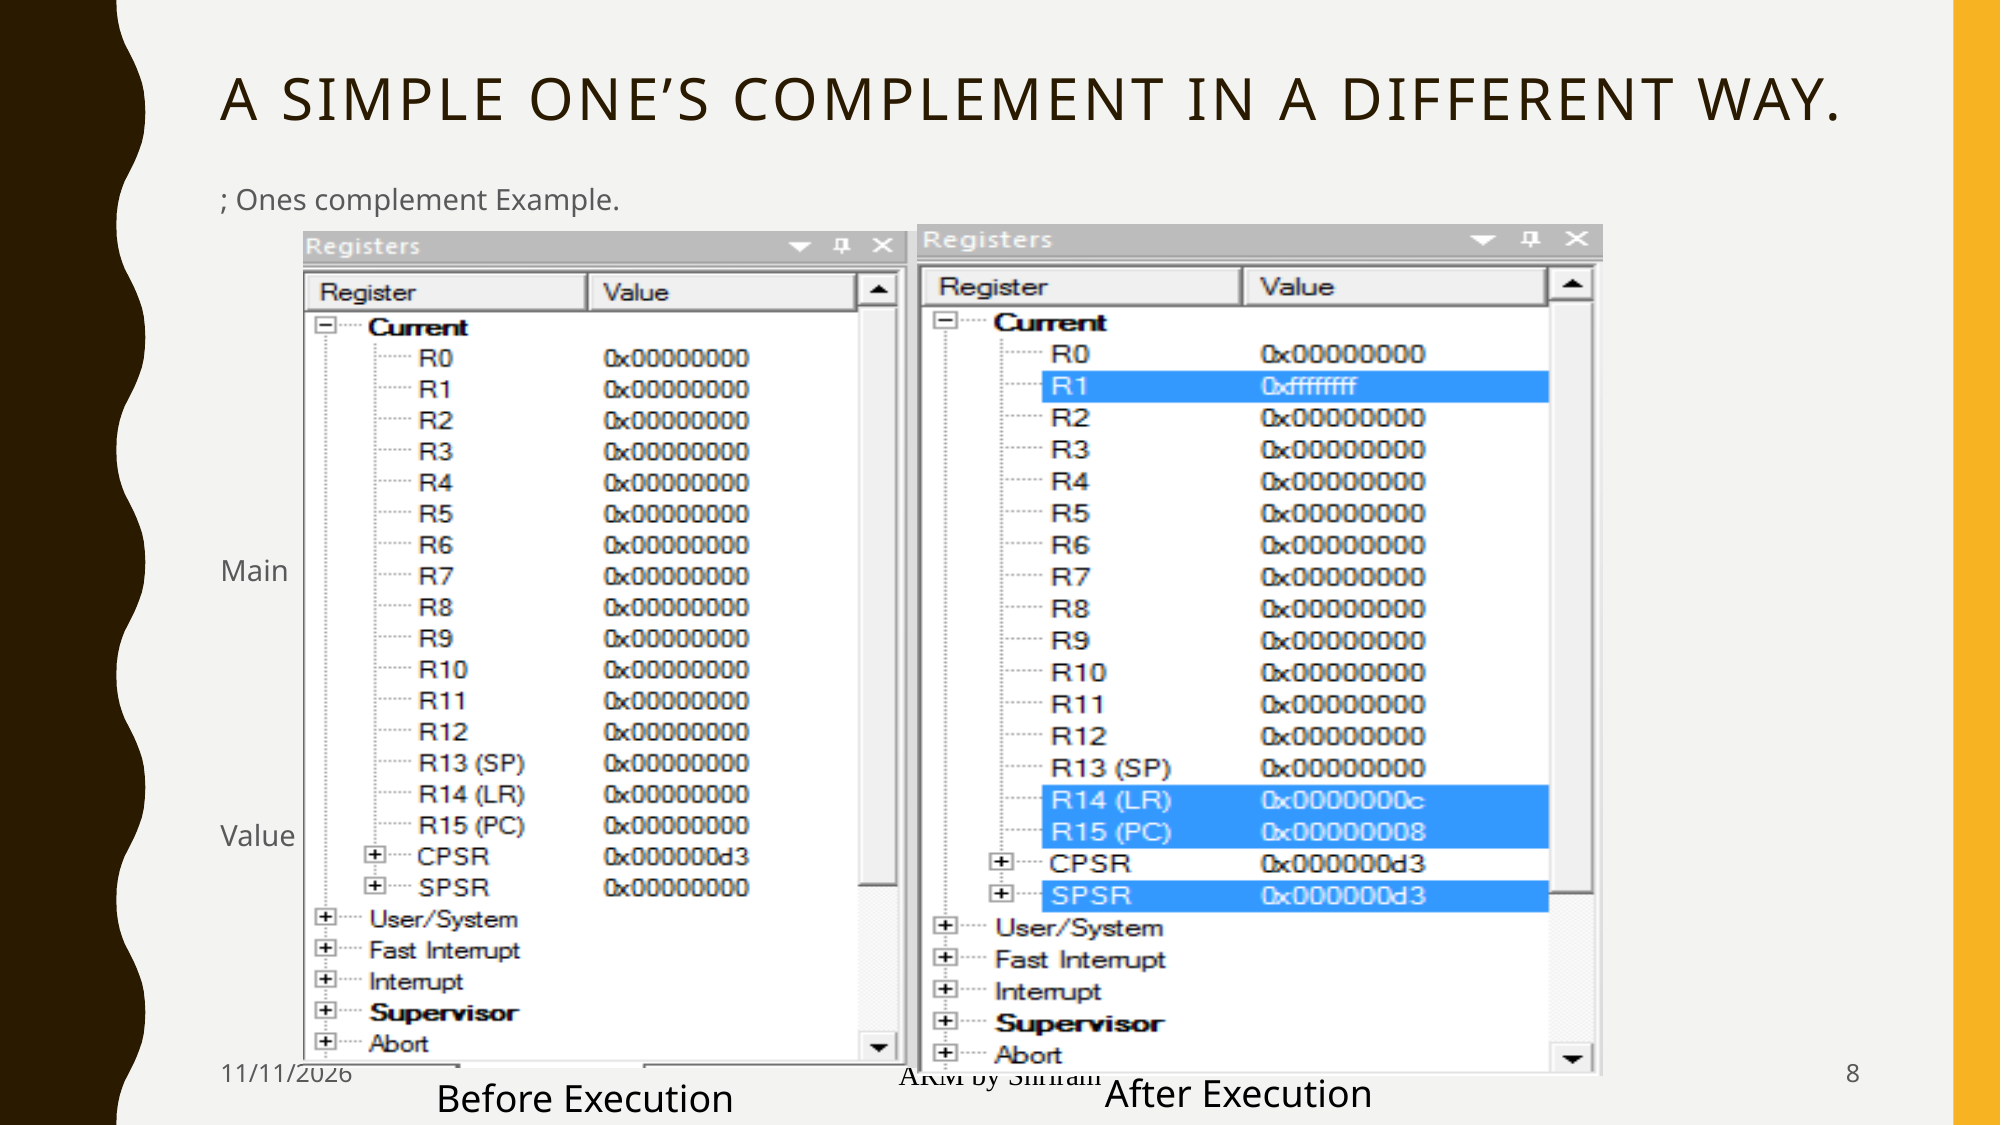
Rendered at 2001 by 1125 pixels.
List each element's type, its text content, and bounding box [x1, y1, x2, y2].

text_box After Execution [1089, 1076, 1388, 1123]
footer ARM by Shriram [833, 1068, 1089, 1103]
slide_number 8 [1412, 1045, 1875, 1103]
list ; Ones complement Example. TTL onescomplement AREA program, CODE, READONLY ; AREA is a directive which helps in specifying region where the code has ; to be stored. Here it is RESET. it can be PROGRAM also. ENTRY Main LDRB R1, Value ; Loading the value to be complemented. MVN R1, R1 ; See the way I used R1 and R1. MVN is NOT. SWI &11 ; Software Interrupt instead of loop option seen earlier. Value DCW &0000 ALIGN ; This will support 16 bit execution in ARM mode. END [205, 170, 1875, 760]
title A Simple One’s complement in a different way. [205, 62, 1875, 170]
picture [303, 224, 1603, 1076]
text_box Before Execution [421, 1068, 833, 1125]
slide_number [205, 1045, 421, 1103]
